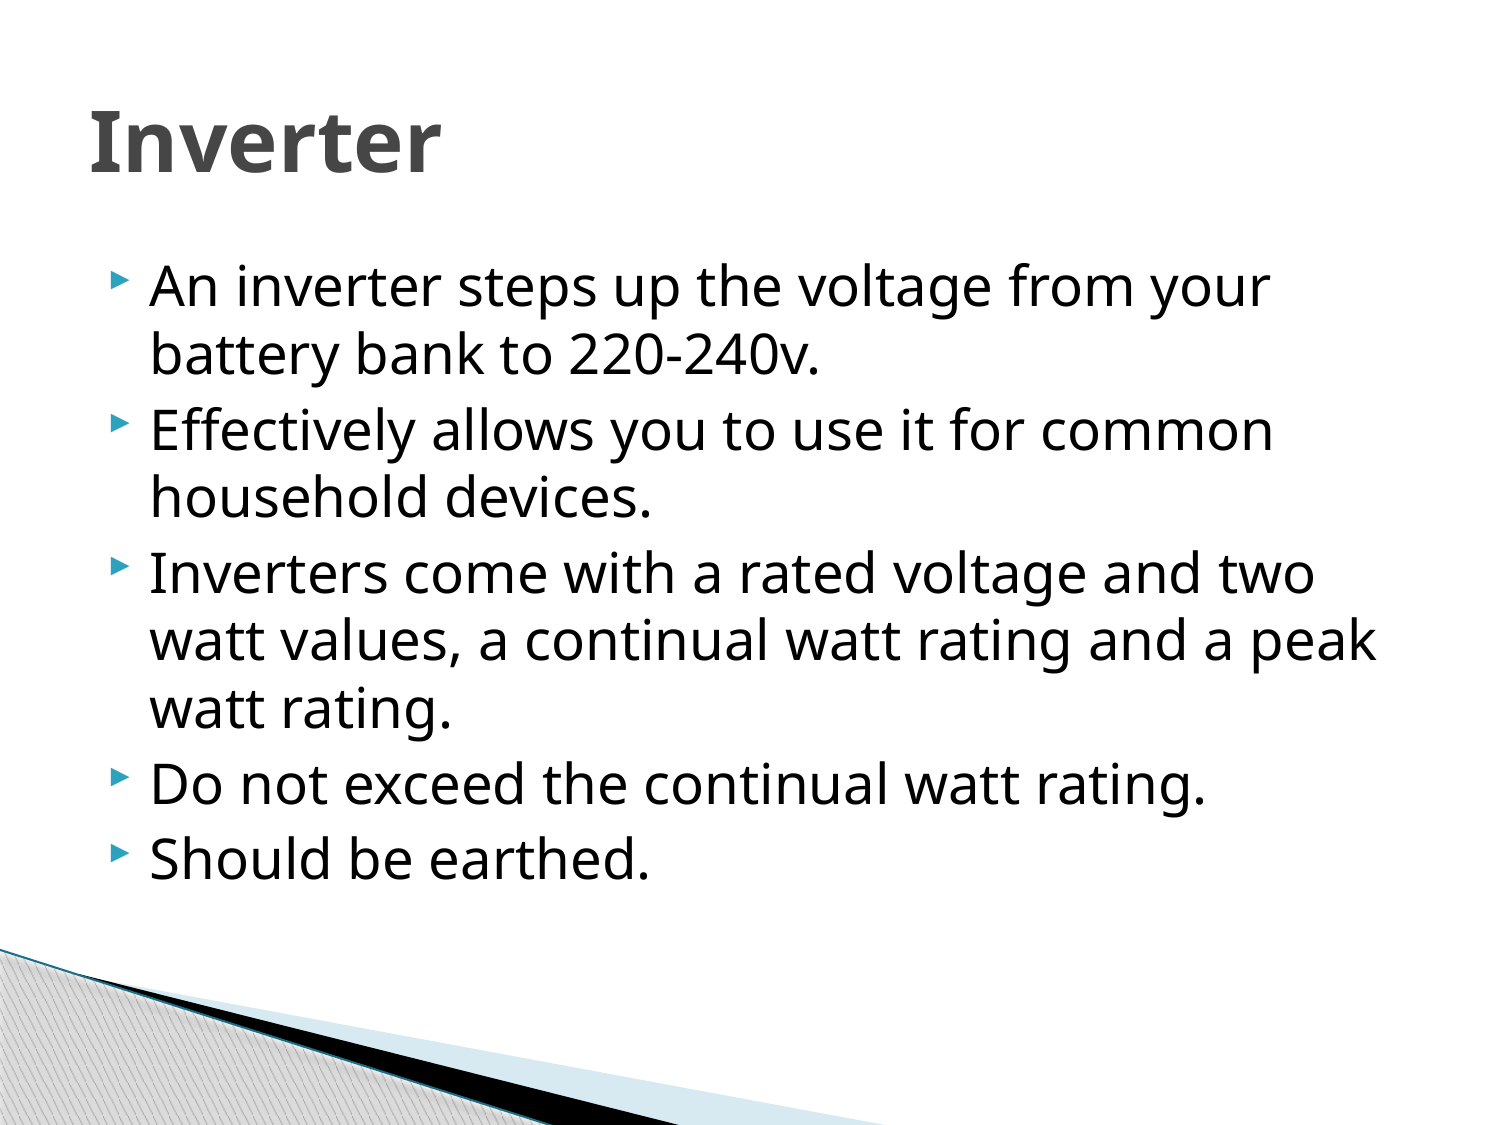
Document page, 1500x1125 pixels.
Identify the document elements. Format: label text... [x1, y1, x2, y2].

list An inverter steps up the voltage from your battery bank to 220-240v. Effectively allows you to use it for common household devices. Inverters come with a rated voltage and two watt values, a continual watt rating and a peak watt rating. Do not exceed the continual watt rating. Should be earthed. [75, 243, 1425, 986]
title Inverter [75, 45, 1425, 233]
